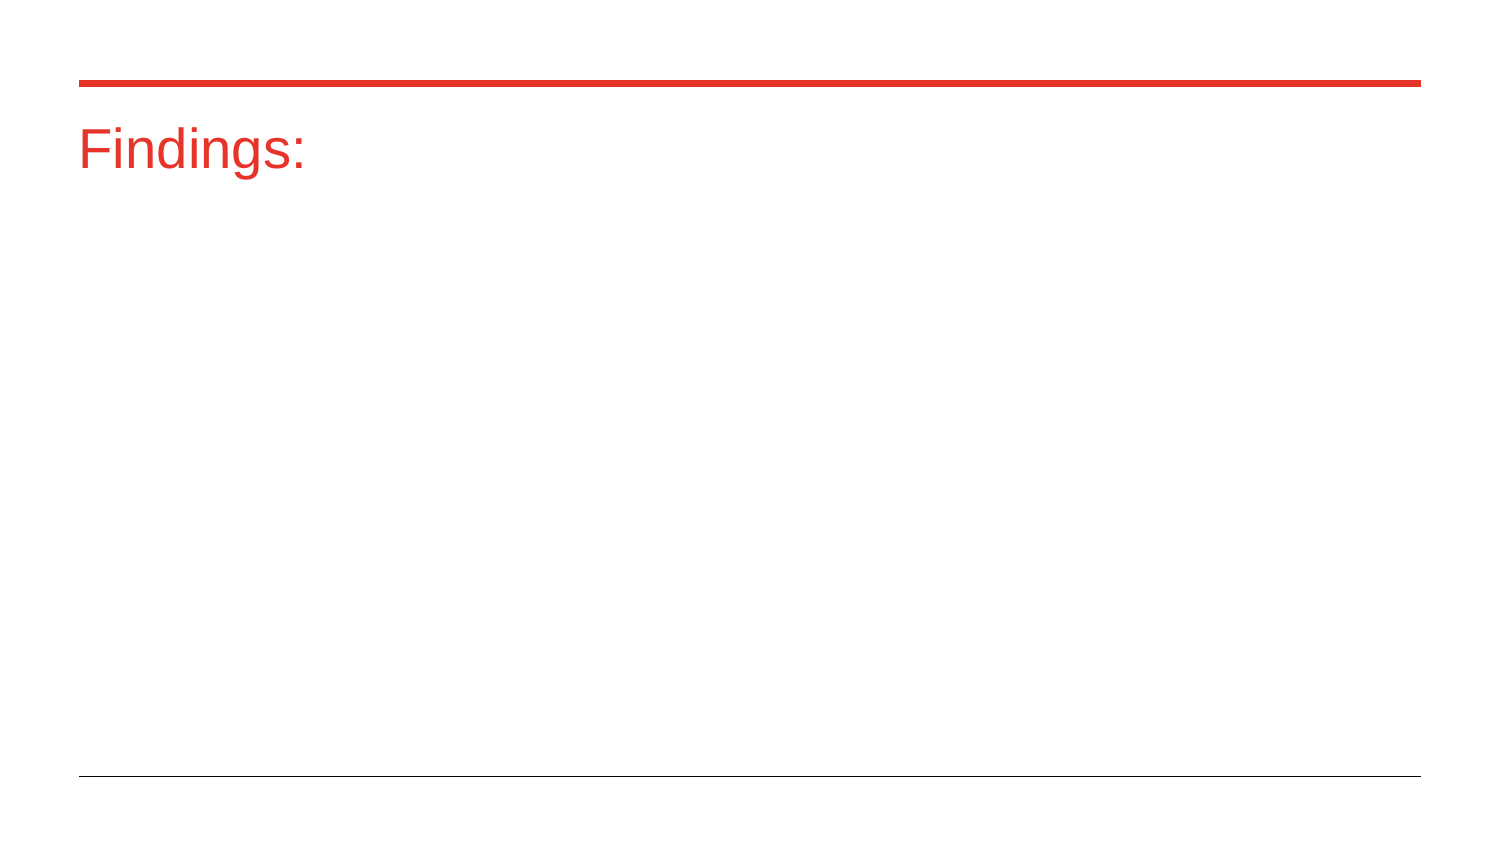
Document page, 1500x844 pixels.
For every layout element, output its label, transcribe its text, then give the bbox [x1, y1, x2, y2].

title Findings: [67, 116, 1421, 250]
